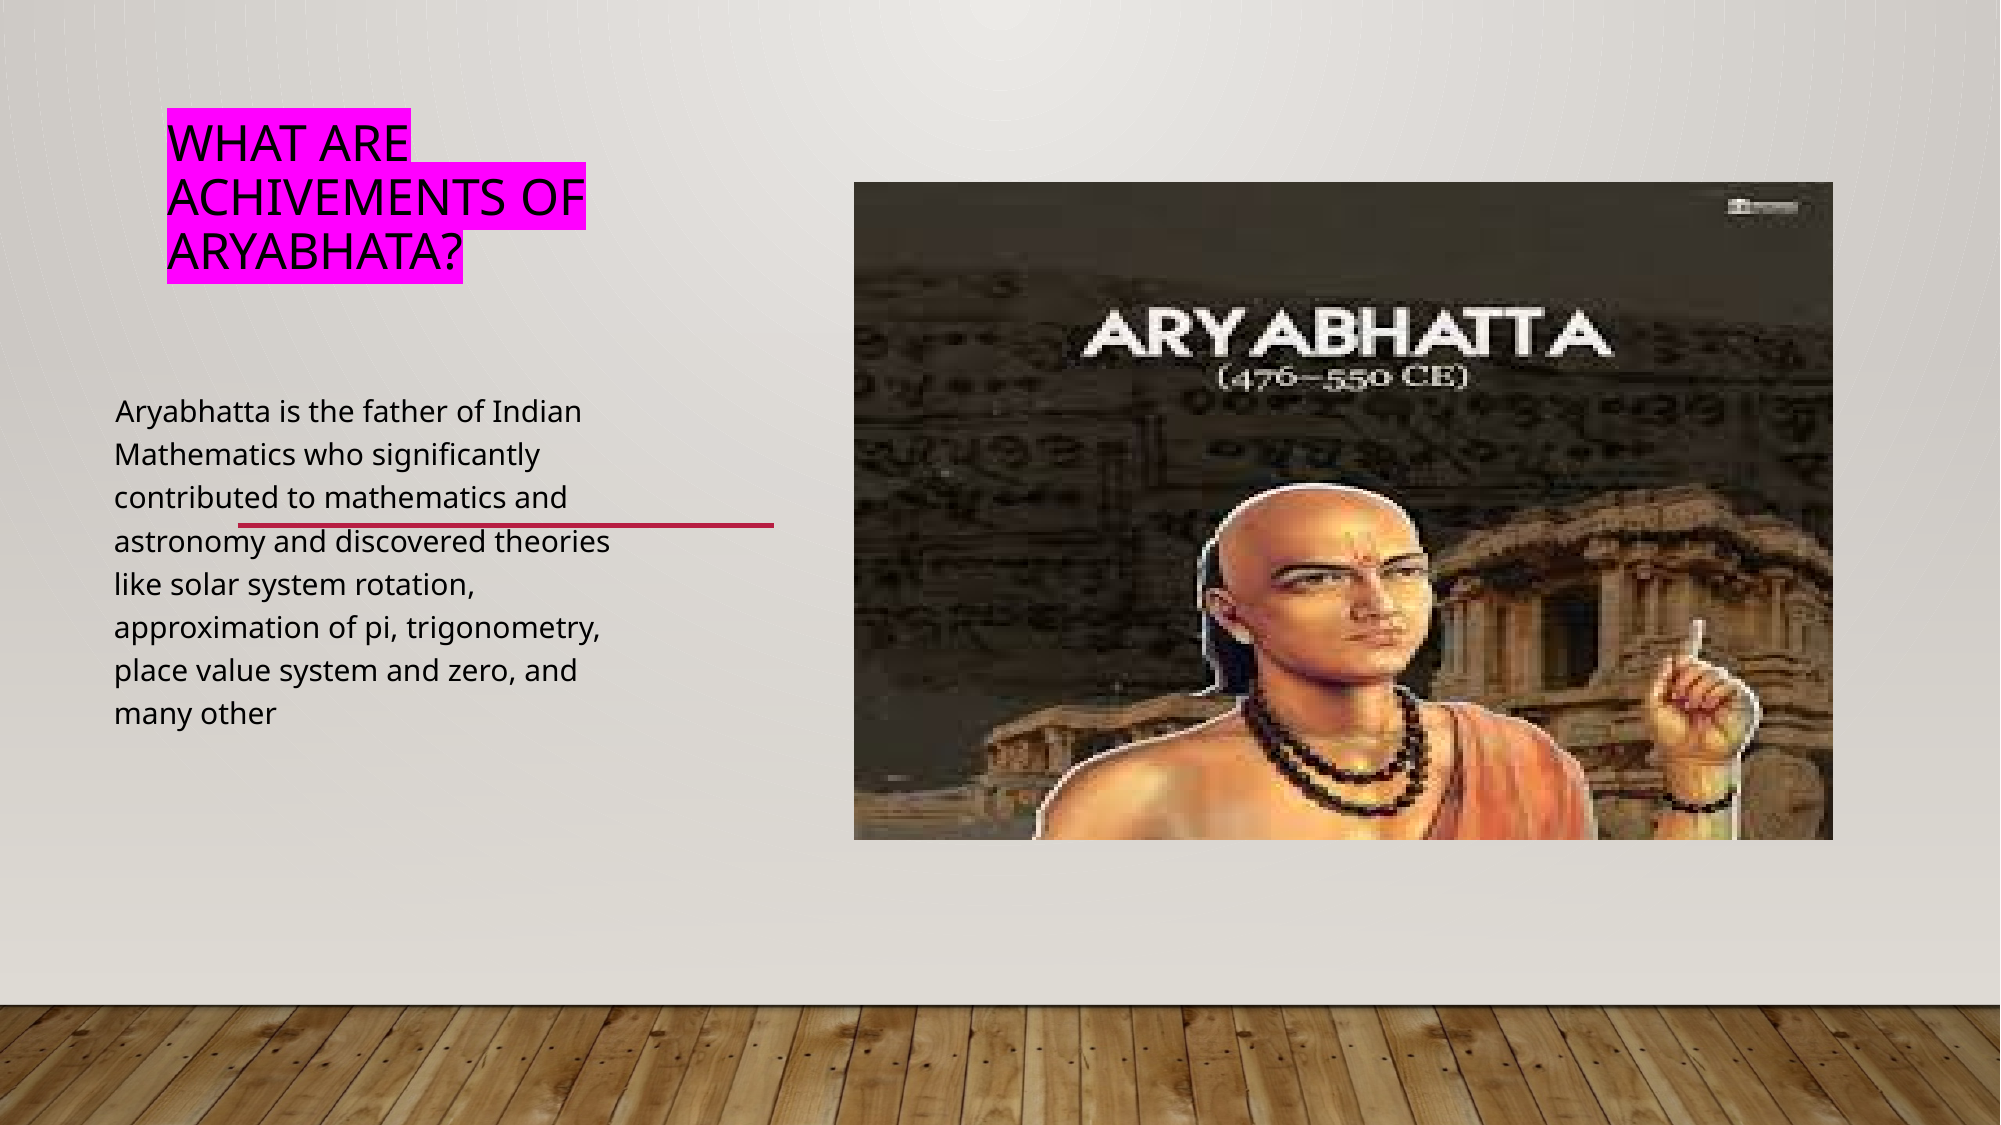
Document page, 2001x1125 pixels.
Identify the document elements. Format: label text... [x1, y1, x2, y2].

picture [0, 1005, 2000, 1125]
title WHAT ARE ACHIVEMENTS OF ARYABHATA? [152, 53, 689, 288]
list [854, 182, 1834, 841]
list Aryabhatta is the father of Indian Mathematics who significantly contributed to mathematics and astronomy and discovered theories like solar system rotation, approximation of pi, trigonometry, place value system and zero, and many other [98, 378, 637, 747]
